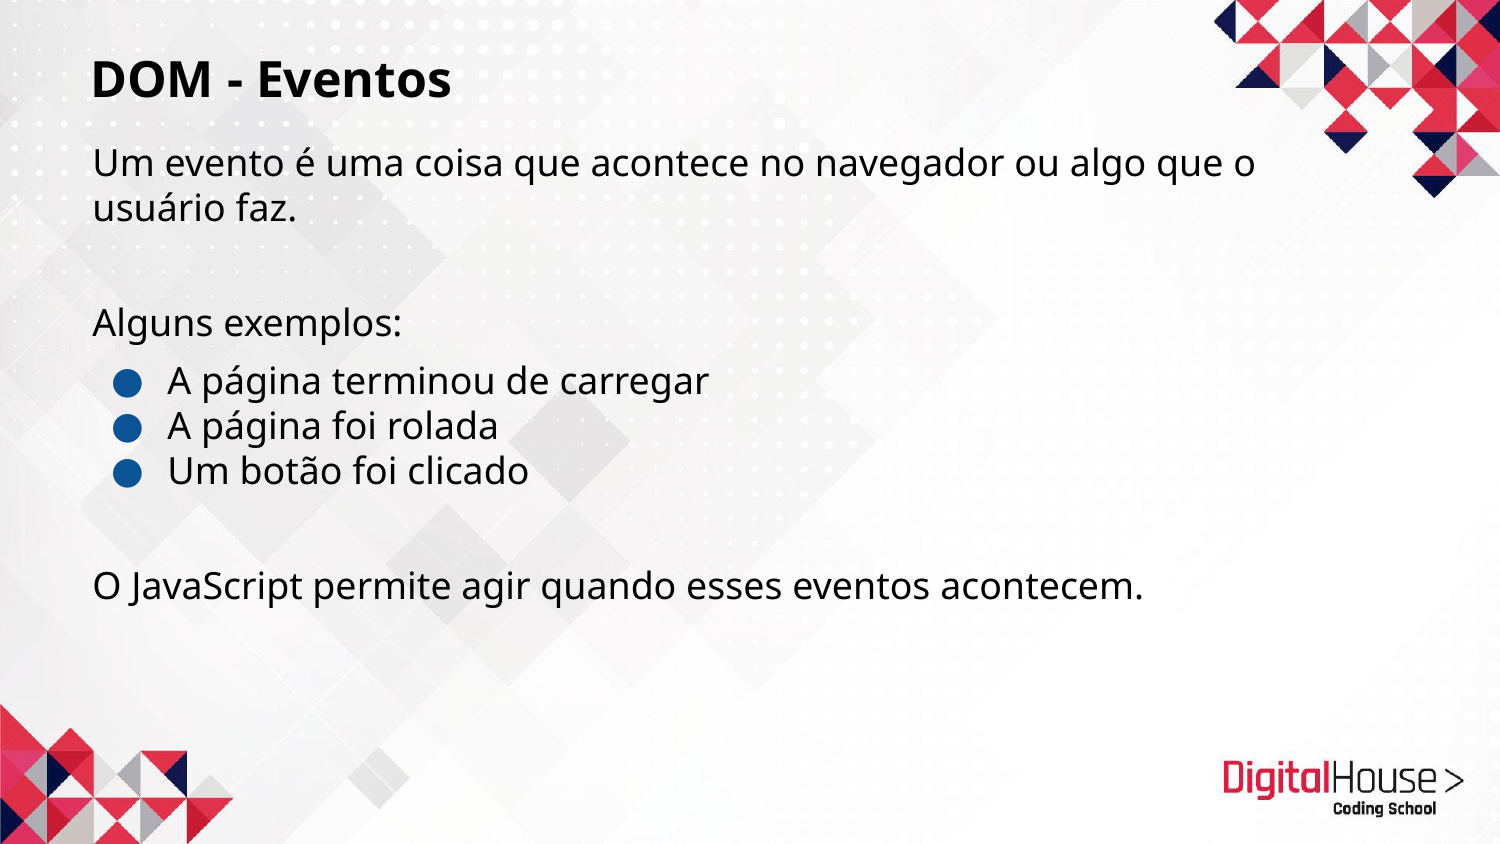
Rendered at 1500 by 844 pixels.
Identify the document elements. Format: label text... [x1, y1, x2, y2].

text_box DOM - Eventos [74, 24, 1425, 130]
picture [0, 0, 1500, 844]
text_box Um evento é uma coisa que acontece no navegador ou algo que o usuário faz. Alguns exemplos: A página terminou de carregar A página foi rolada Um botão foi clicado O JavaScript permite agir quando esses eventos acontecem. [77, 124, 1374, 731]
